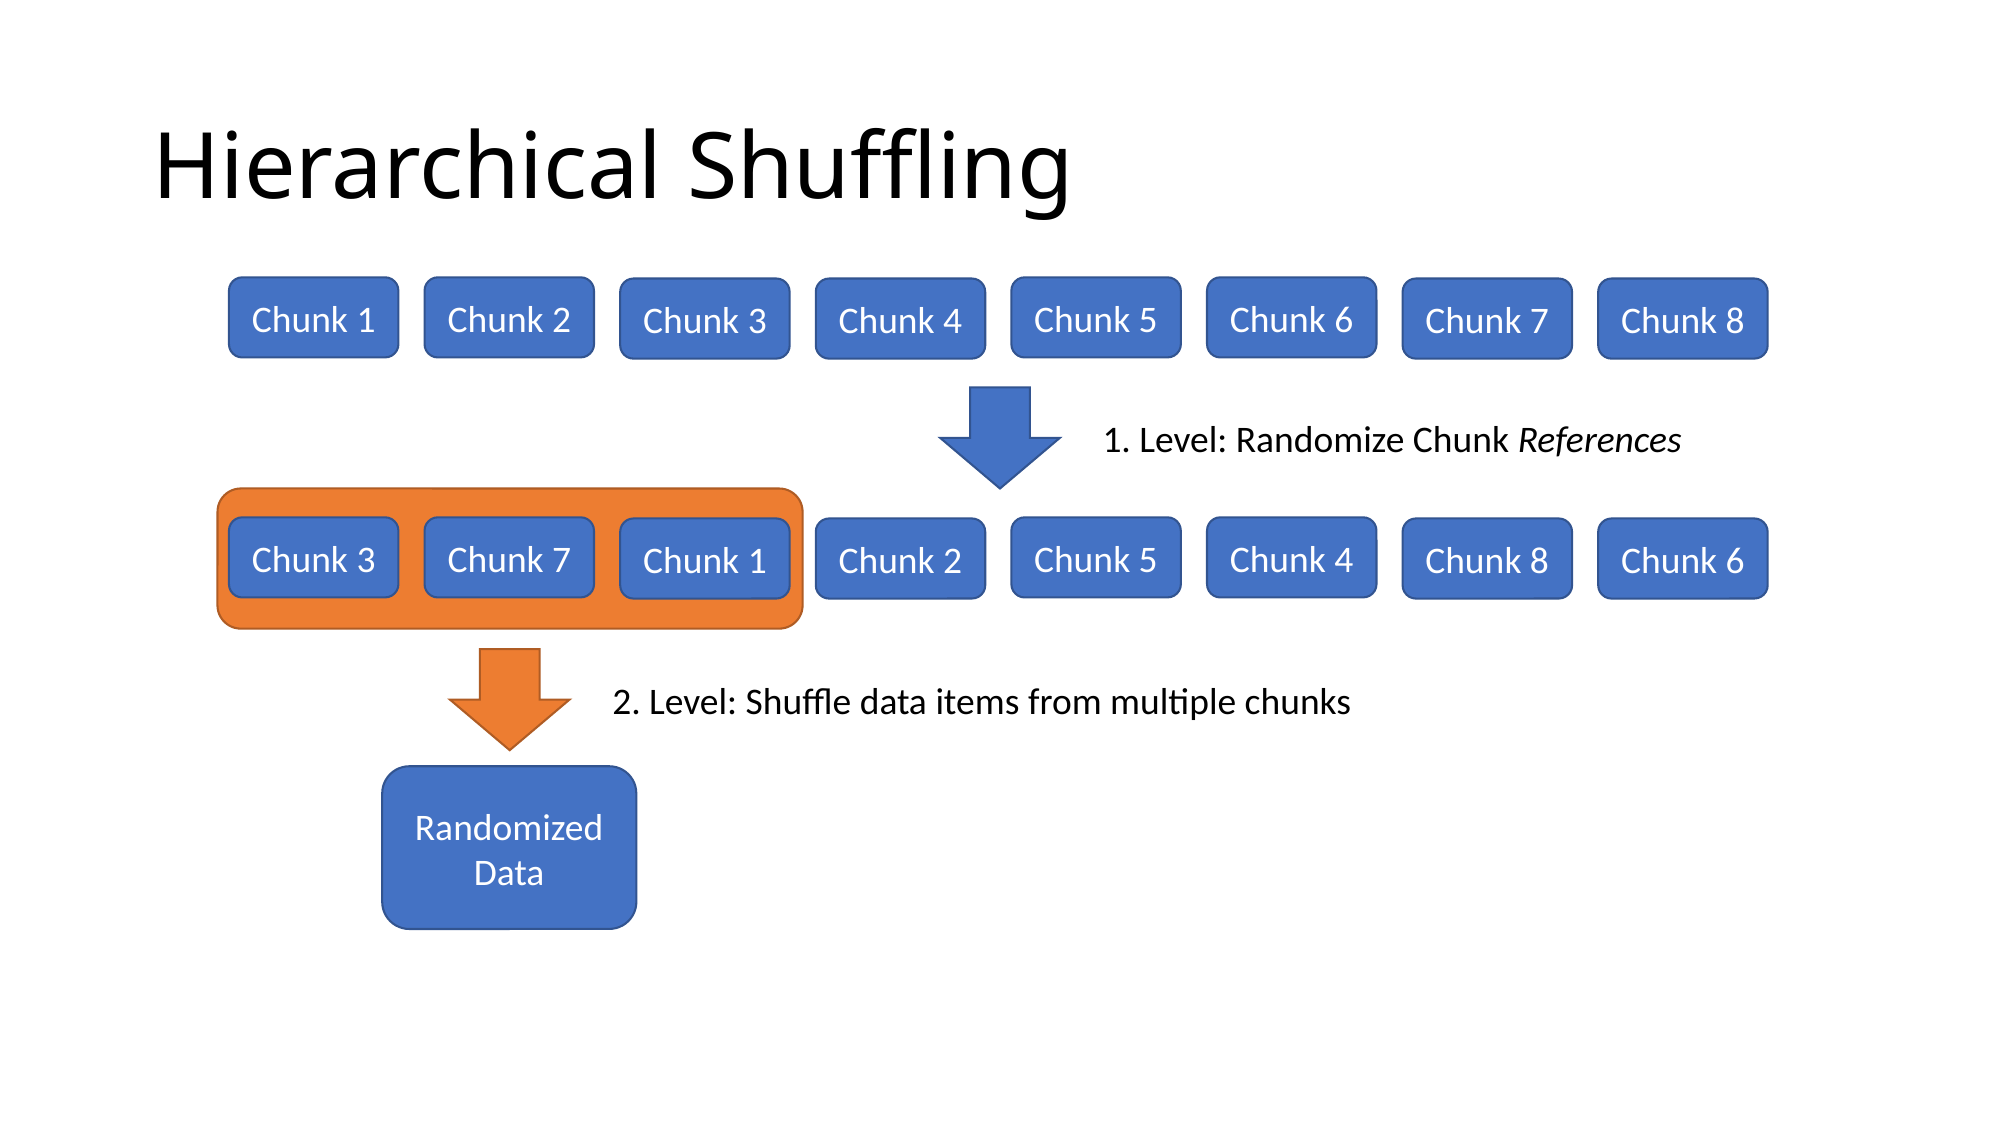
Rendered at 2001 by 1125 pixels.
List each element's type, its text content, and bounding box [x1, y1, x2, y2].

text_box 1. Level: Randomize Chunk References [1087, 407, 1893, 468]
text_box Chunk 2 [423, 276, 596, 359]
text_box Chunk 6 [1597, 517, 1769, 600]
text_box Chunk 8 [1550, 517, 1574, 600]
text_box Chunk 6 [1205, 276, 1378, 359]
text_box Chunk 4 [814, 277, 987, 360]
text_box Chunk 5 [1010, 276, 1182, 359]
title Hierarchical Shuffling [137, 59, 1863, 278]
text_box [217, 488, 1550, 929]
text_box [937, 386, 1063, 488]
text_box Chunk 8 [1597, 277, 1769, 360]
text_box Chunk 7 [1401, 277, 1574, 360]
text_box Chunk 1 [227, 276, 400, 359]
text_box Chunk 3 [619, 277, 791, 360]
